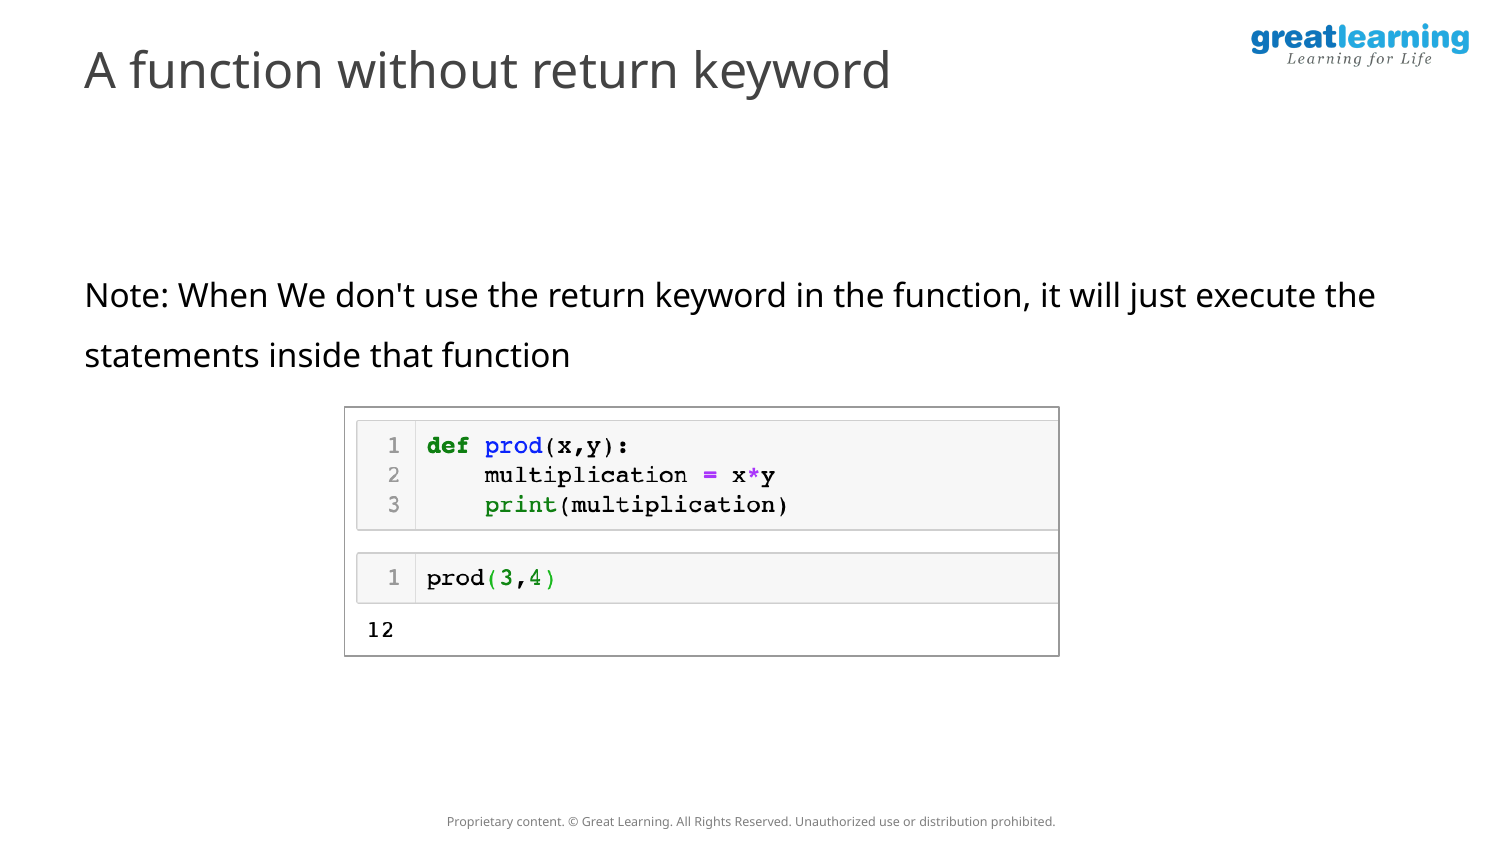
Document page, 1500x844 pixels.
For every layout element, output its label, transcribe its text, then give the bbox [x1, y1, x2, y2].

text_box Note: When We don't use the return keyword in the function, it will just execute the statements inside that function [69, 239, 1440, 379]
picture [344, 407, 1059, 656]
text_box A function without return keyword [69, 23, 1335, 110]
picture [1335, 23, 1469, 67]
